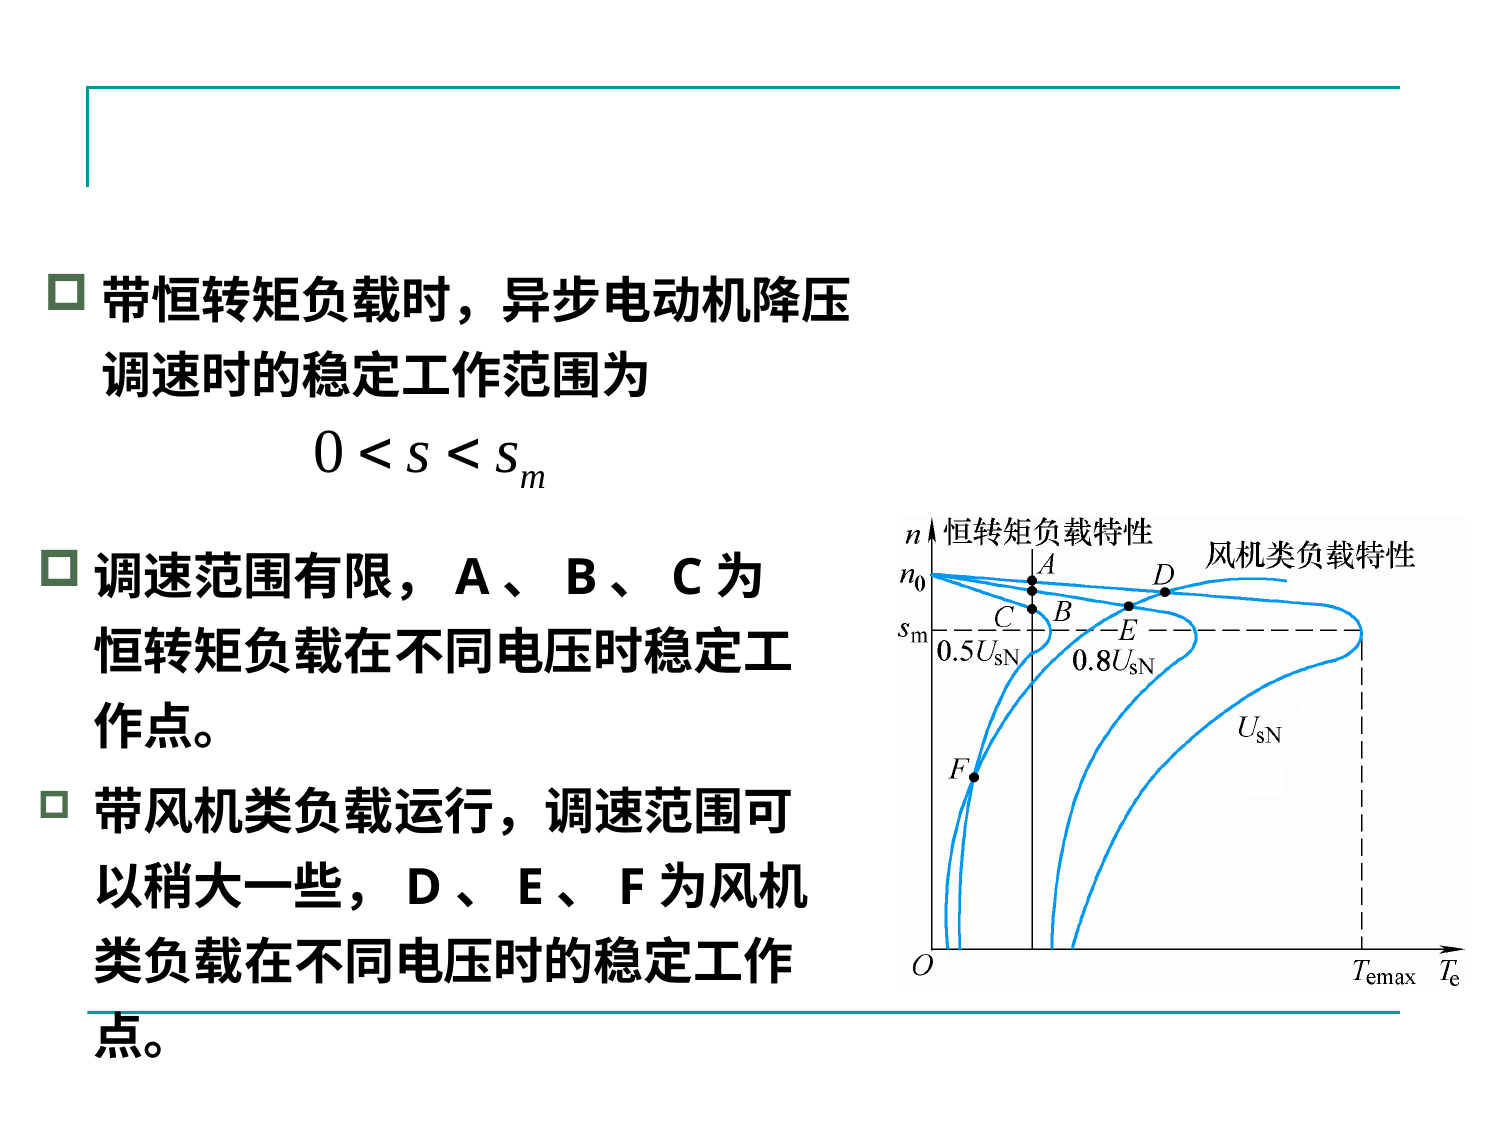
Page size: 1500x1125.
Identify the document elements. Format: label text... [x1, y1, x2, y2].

text_box 调速范围有限，A、B、C为恒转矩负载在不同电压时稳定工作点。 带风机类负载运行，调速范围可以稍大一些，D、E、F为风机类负载在不同电压时的稳定工作点。 [22, 522, 827, 1073]
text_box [304, 410, 560, 504]
picture [898, 517, 1465, 986]
text_box 带恒转矩负载时，异步电动机降压调速时的稳定工作范围为 [29, 246, 914, 400]
